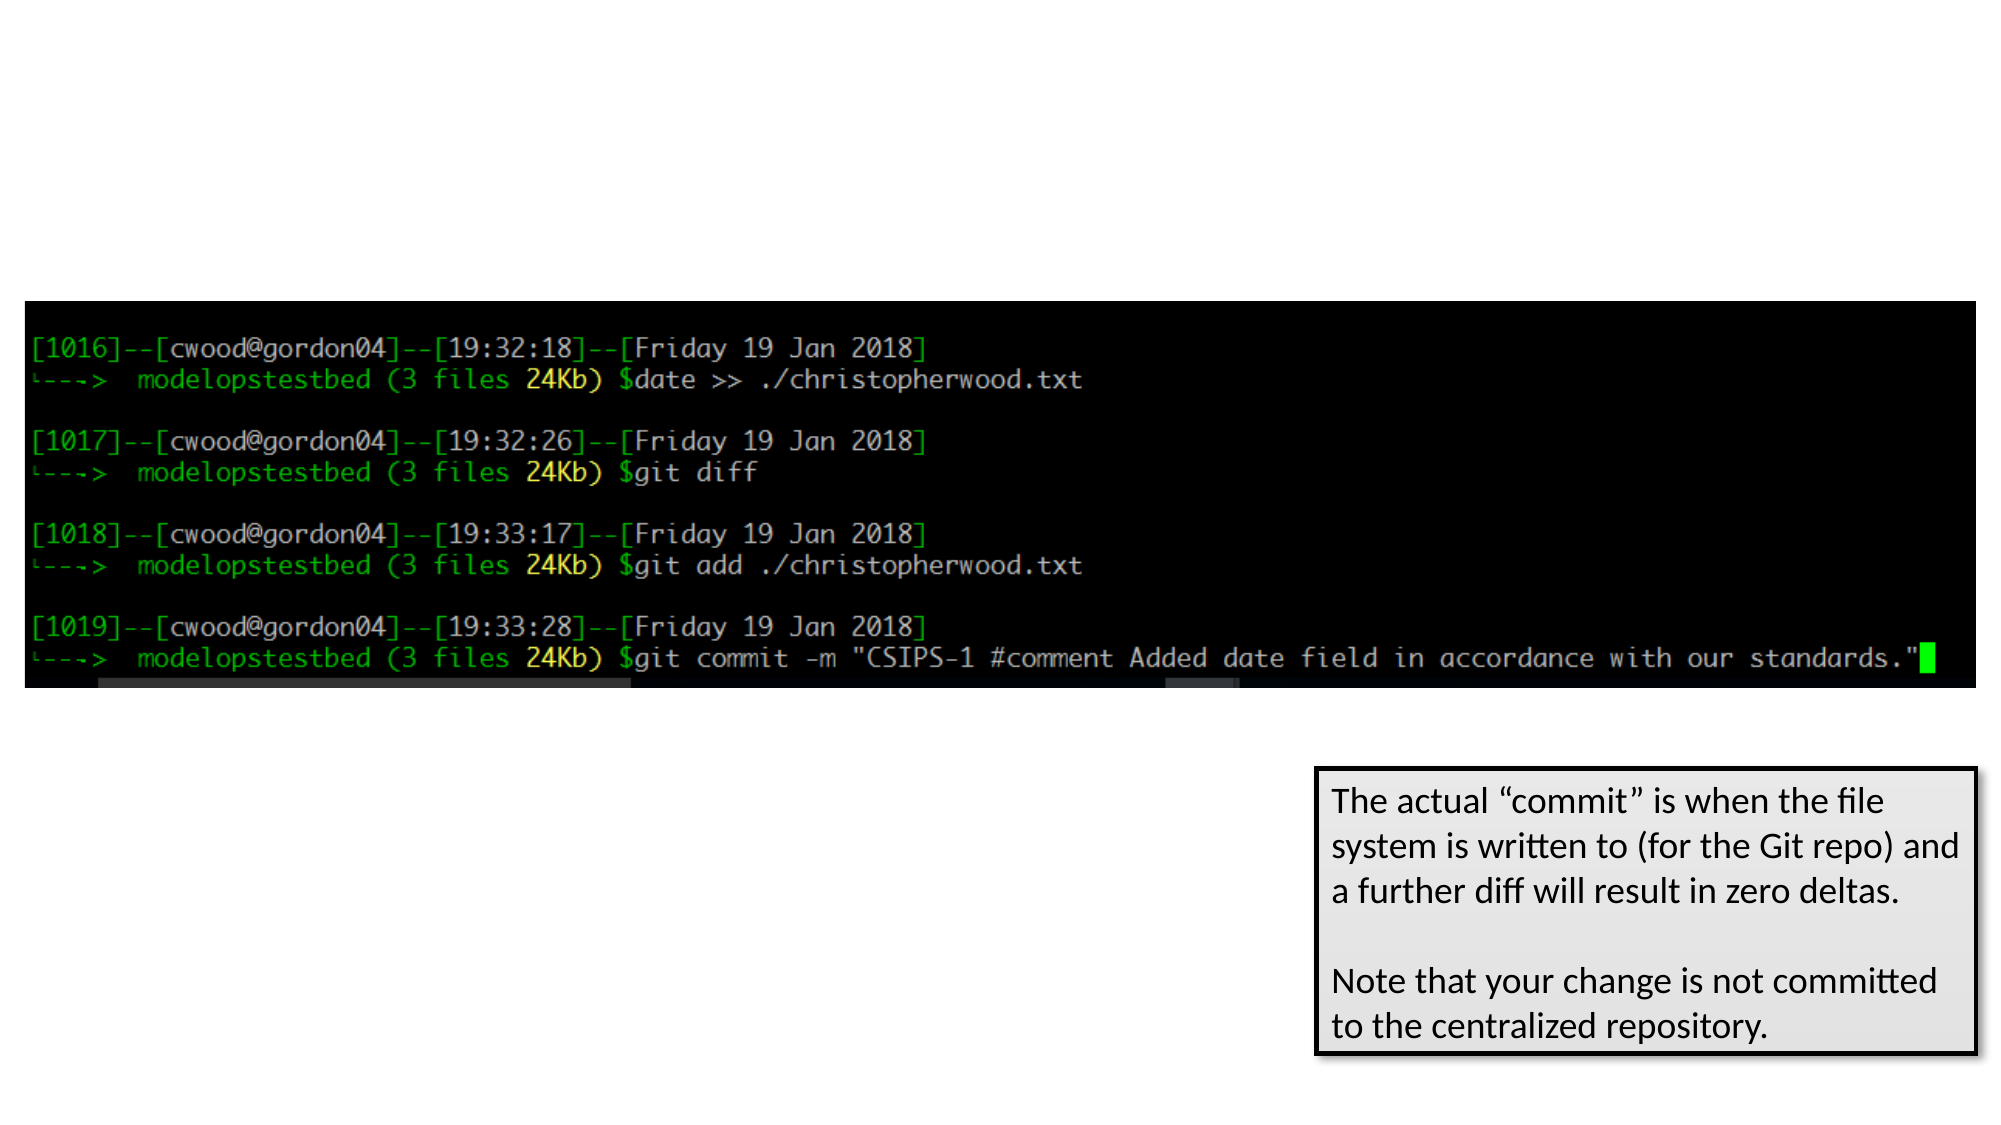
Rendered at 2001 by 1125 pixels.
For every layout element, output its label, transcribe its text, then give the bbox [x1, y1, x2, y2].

text_box The actual “commit” is when the file system is written to (for the Git repo) and a further diff will result in zero deltas. Note that your change is not committed to the centralized repository. [1316, 768, 1977, 1054]
picture [24, 301, 1976, 688]
